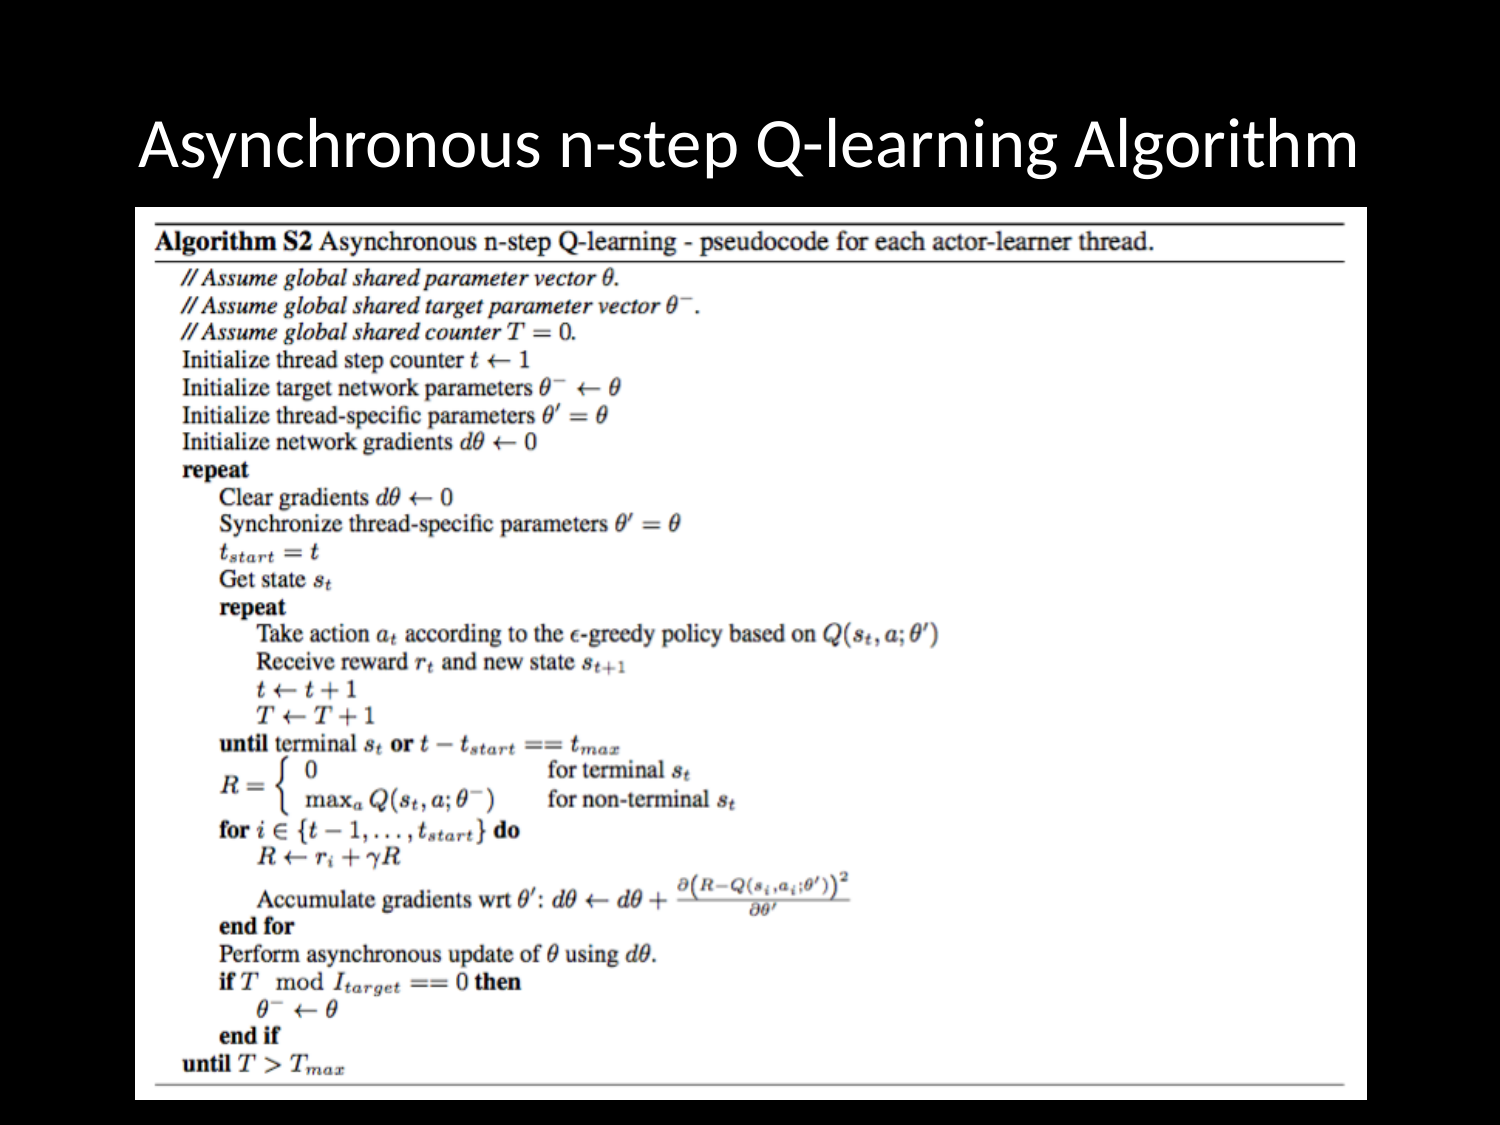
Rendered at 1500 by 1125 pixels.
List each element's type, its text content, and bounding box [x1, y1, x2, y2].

picture [135, 207, 1367, 1100]
title Asynchronous n-step Q-learning Algorithm [75, 45, 1425, 233]
